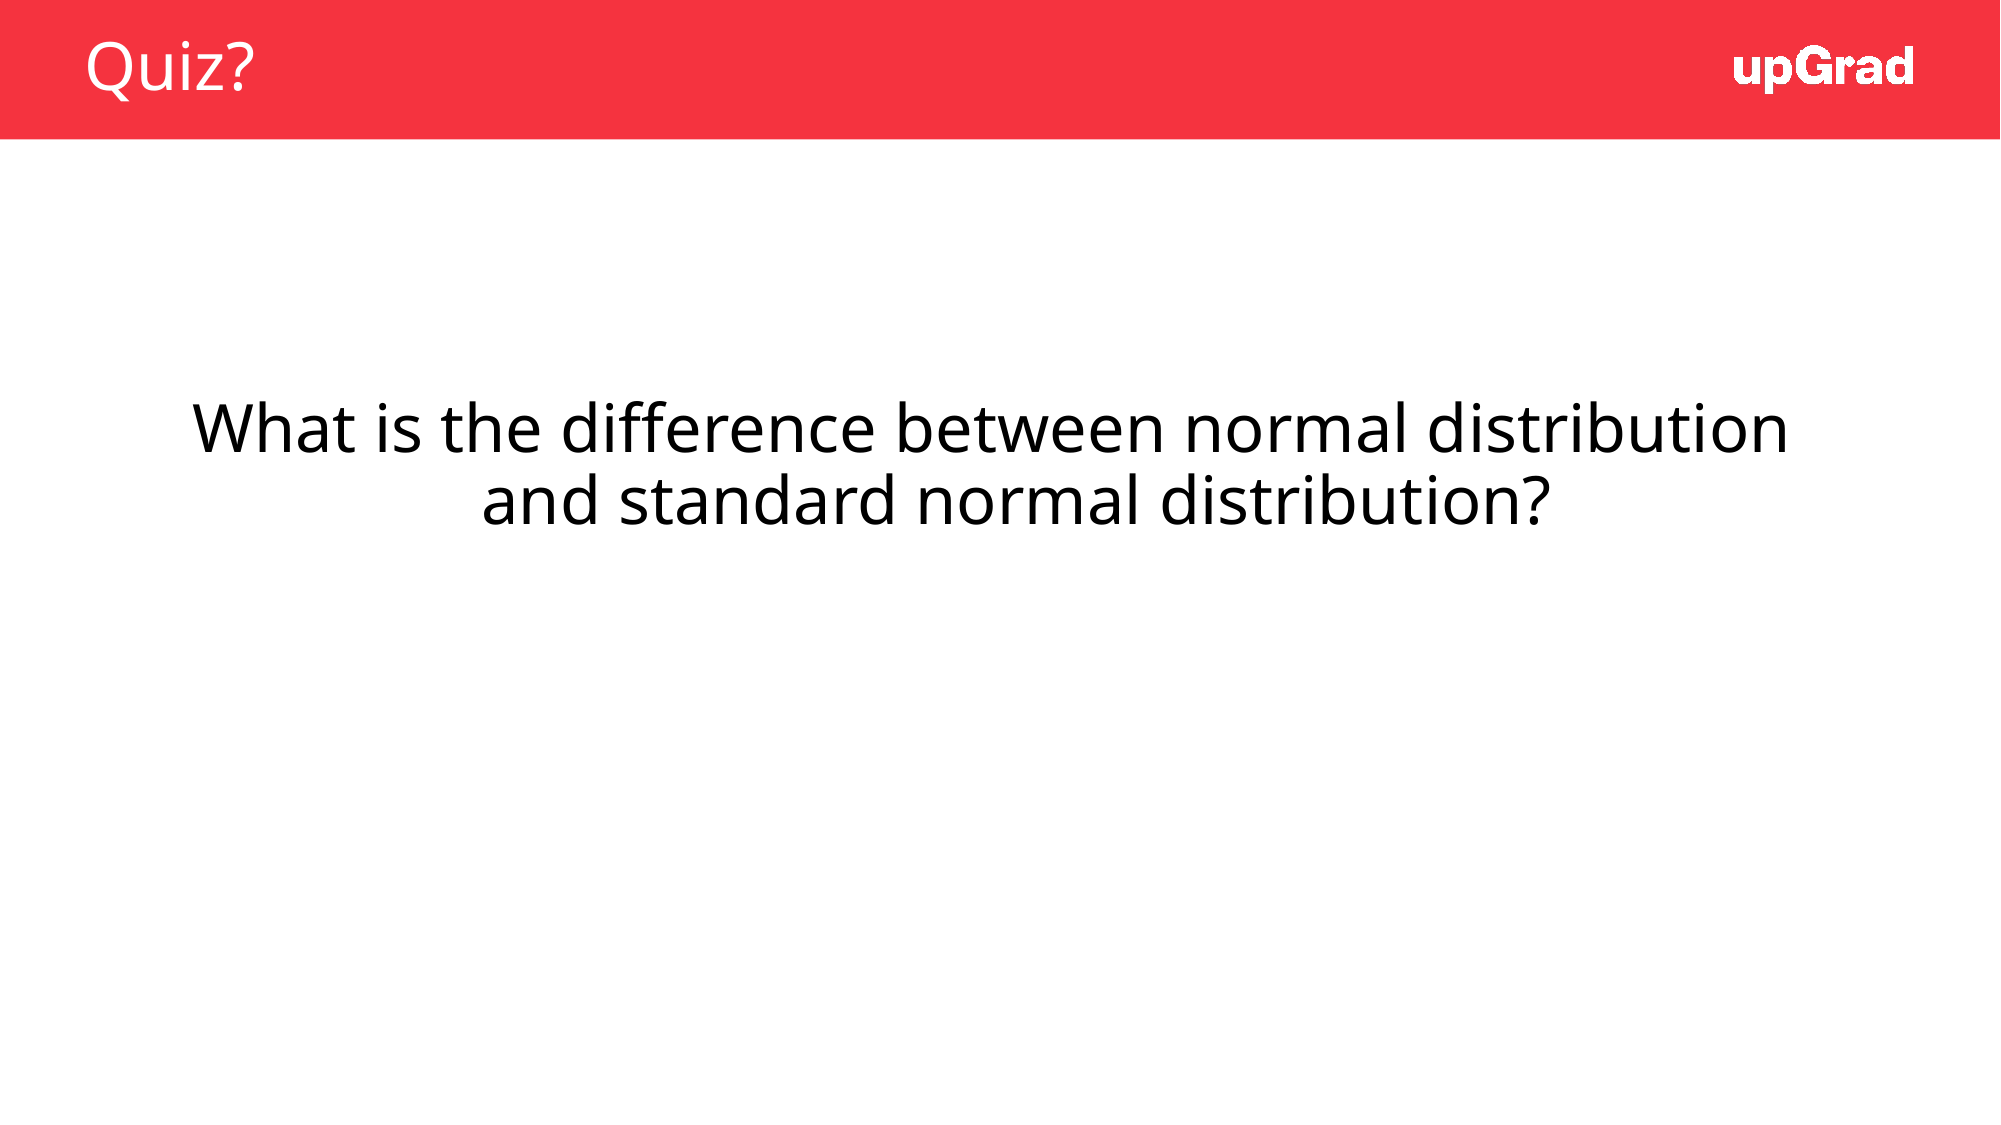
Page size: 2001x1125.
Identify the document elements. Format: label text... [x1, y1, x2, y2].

picture [1734, 45, 1913, 94]
list What is the difference between normal distribution and standard normal distribution? [119, 387, 1816, 961]
title Quiz? [69, 26, 887, 111]
